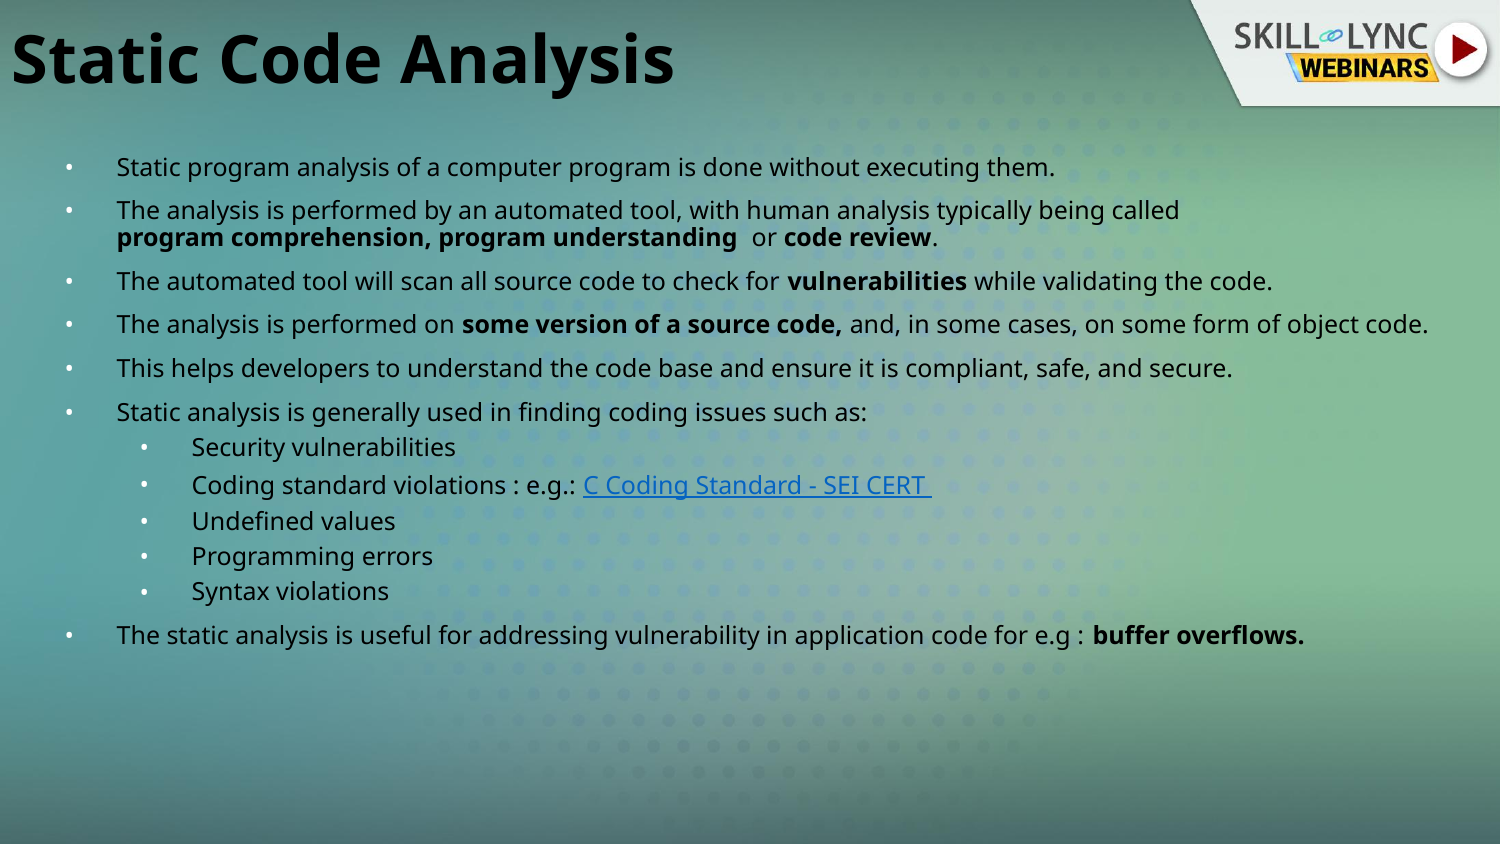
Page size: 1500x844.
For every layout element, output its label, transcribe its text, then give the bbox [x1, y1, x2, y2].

picture [0, 0, 1500, 844]
list Static program analysis of a computer program is done without executing them. The analysis is performed by an automated tool, with human analysis typically being called program comprehension, program understanding or code review. The automated tool will scan all source code to check for vulnerabilities while validating the code. The analysis is performed on some version of a source code, and, in some cases, on some form of object code. This helps developers to understand the code base and ensure it is compliant, safe, and secure. Static analysis is generally used in finding coding issues such as: Security vulnerabilities Coding standard violations : e.g.: C Coding Standard - SEI CERT Undefined values Programming errors Syntax violations The static analysis is useful for addressing vulnerability in application code for e.g : buffer overflows. [30, 148, 1456, 827]
title Static Code Analysis [0, 7, 1295, 116]
